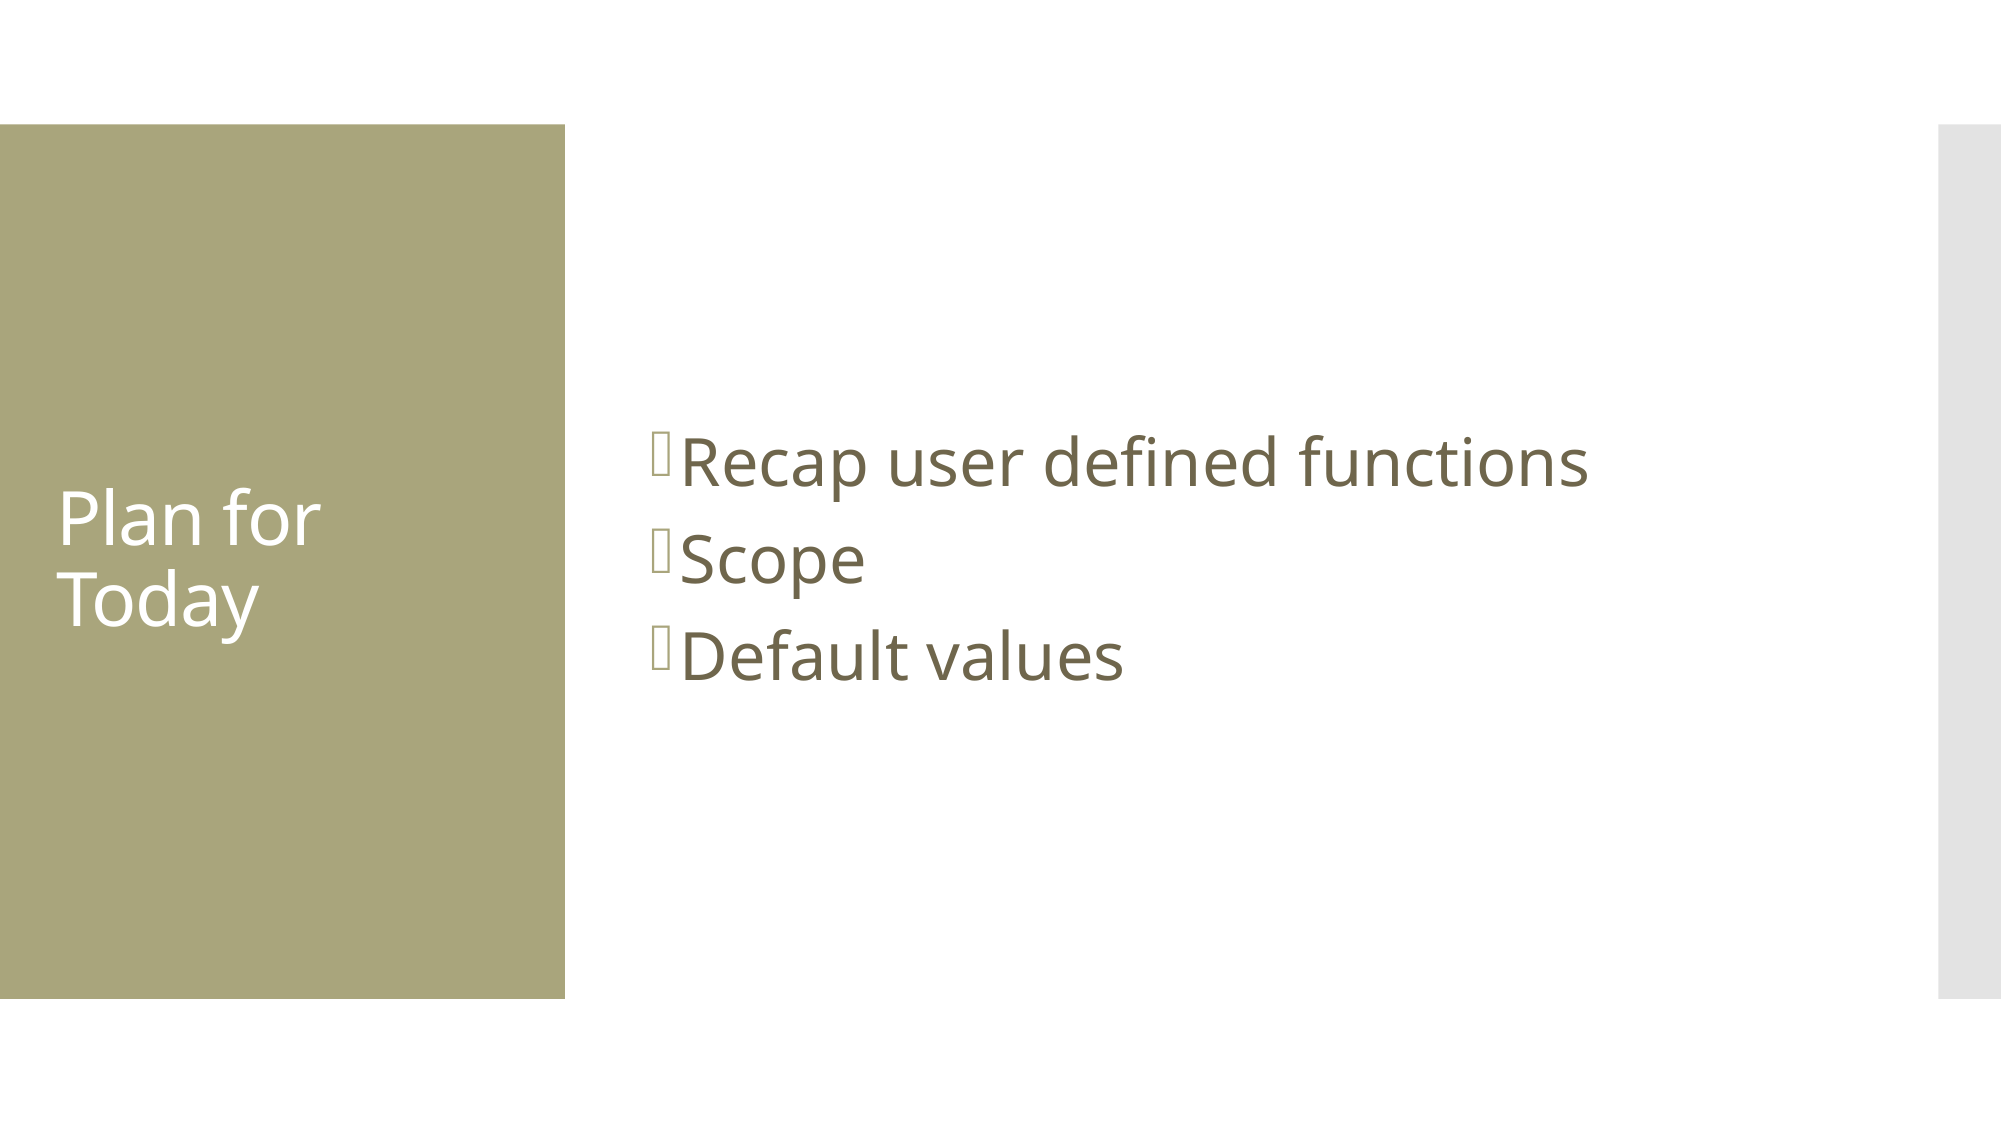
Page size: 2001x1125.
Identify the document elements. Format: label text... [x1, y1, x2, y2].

title Plan for Today [41, 184, 525, 940]
list Recap user defined functions Scope Default values [634, 141, 1835, 982]
